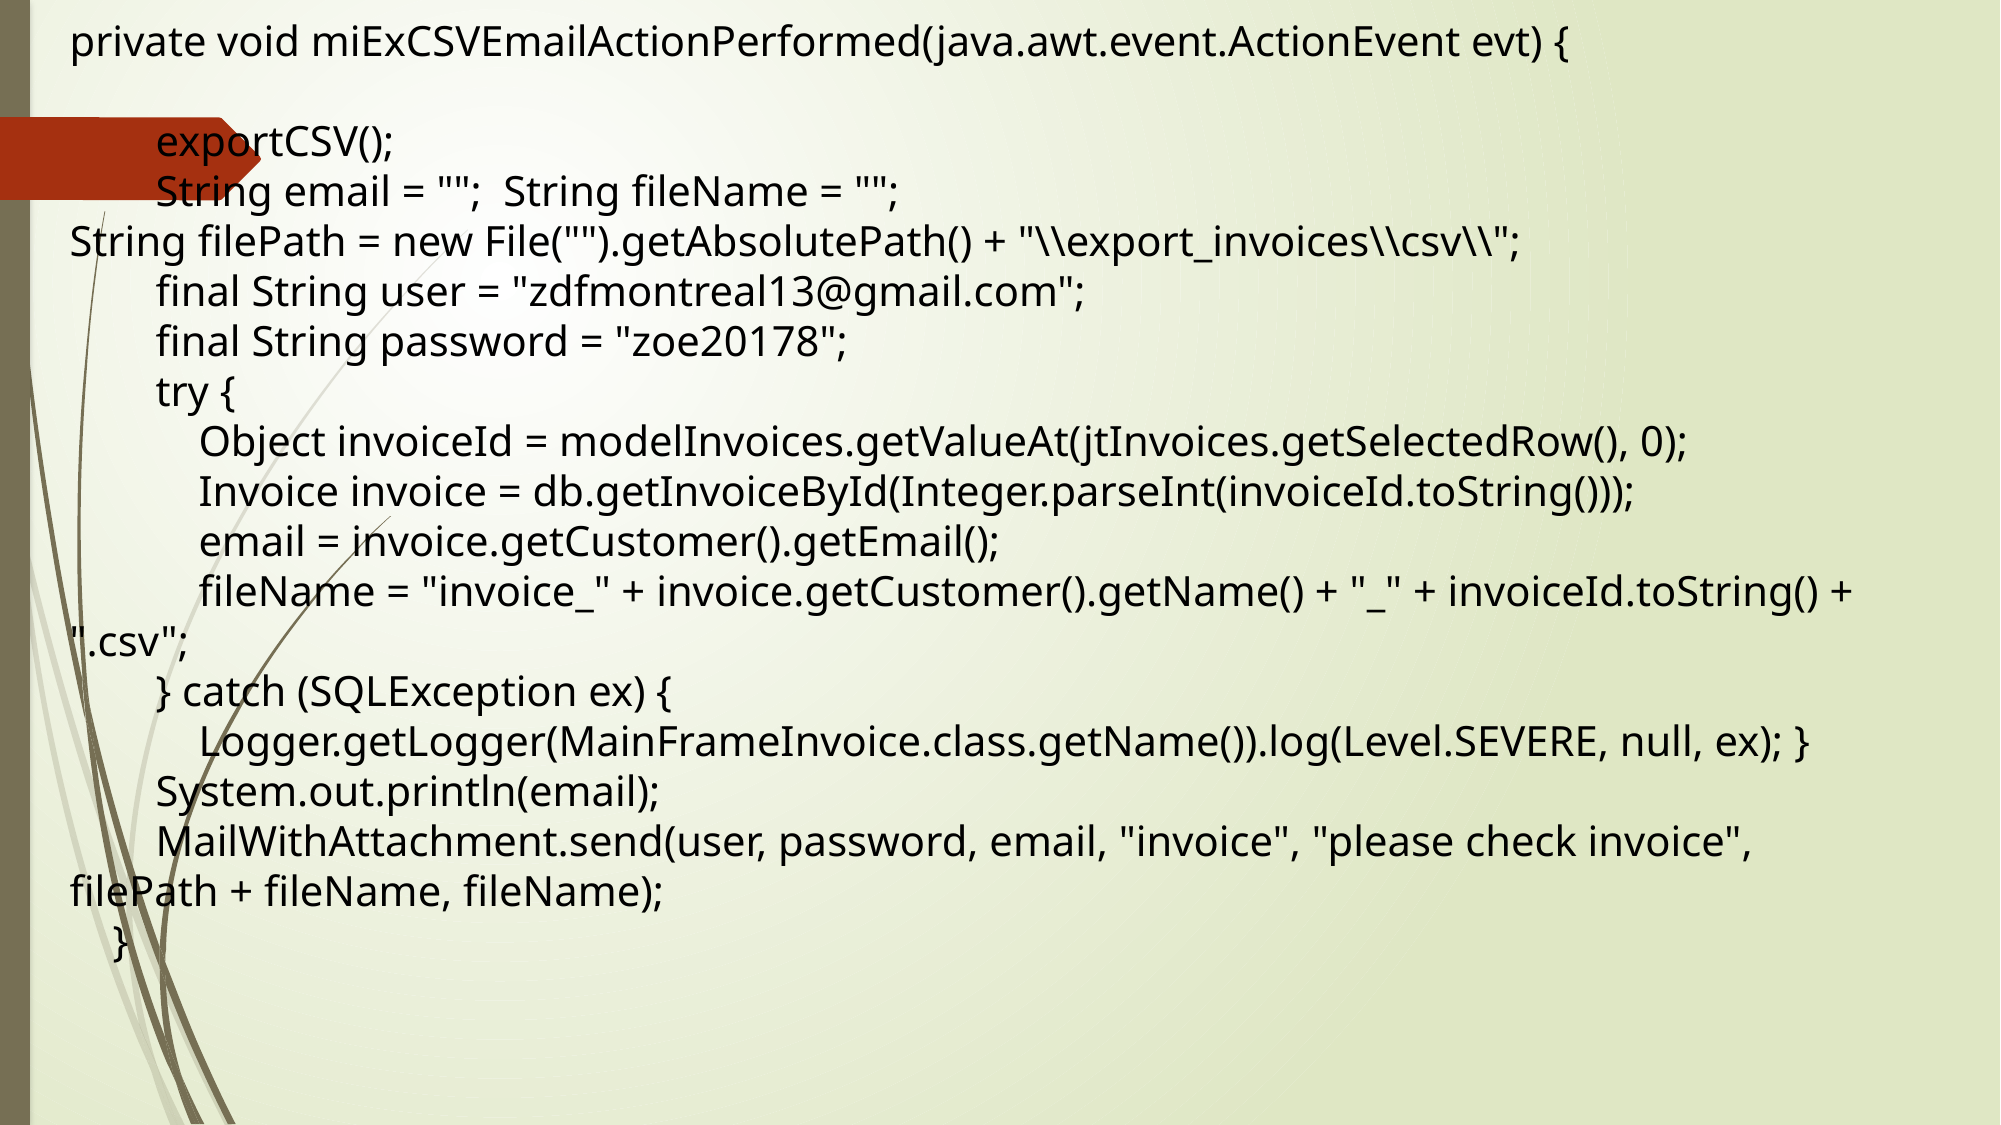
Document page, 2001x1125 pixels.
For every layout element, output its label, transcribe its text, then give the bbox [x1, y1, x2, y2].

text_box private void miExCSVEmailActionPerformed(java.awt.event.ActionEvent evt) { exportCSV(); String email = ""; String fileName = ""; String filePath = new File("").getAbsolutePath() + "\\export_invoices\\csv\\"; final String user = "zdfmontreal13@gmail.com"; final String password = "zoe20178"; try { Object invoiceId = modelInvoices.getValueAt(jtInvoices.getSelectedRow(), 0); Invoice invoice = db.getInvoiceById(Integer.parseInt(invoiceId.toString())); email = invoice.getCustomer().getEmail(); fileName = "invoice_" + invoice.getCustomer().getName() + "_" + invoiceId.toString() + ".csv"; } catch (SQLException ex) { Logger.getLogger(MainFrameInvoice.class.getName()).log(Level.SEVERE, null, ex); } System.out.println(email); MailWithAttachment.send(user, password, email, "invoice", "please check invoice", filePath + fileName, fileName); } [54, 7, 1889, 973]
